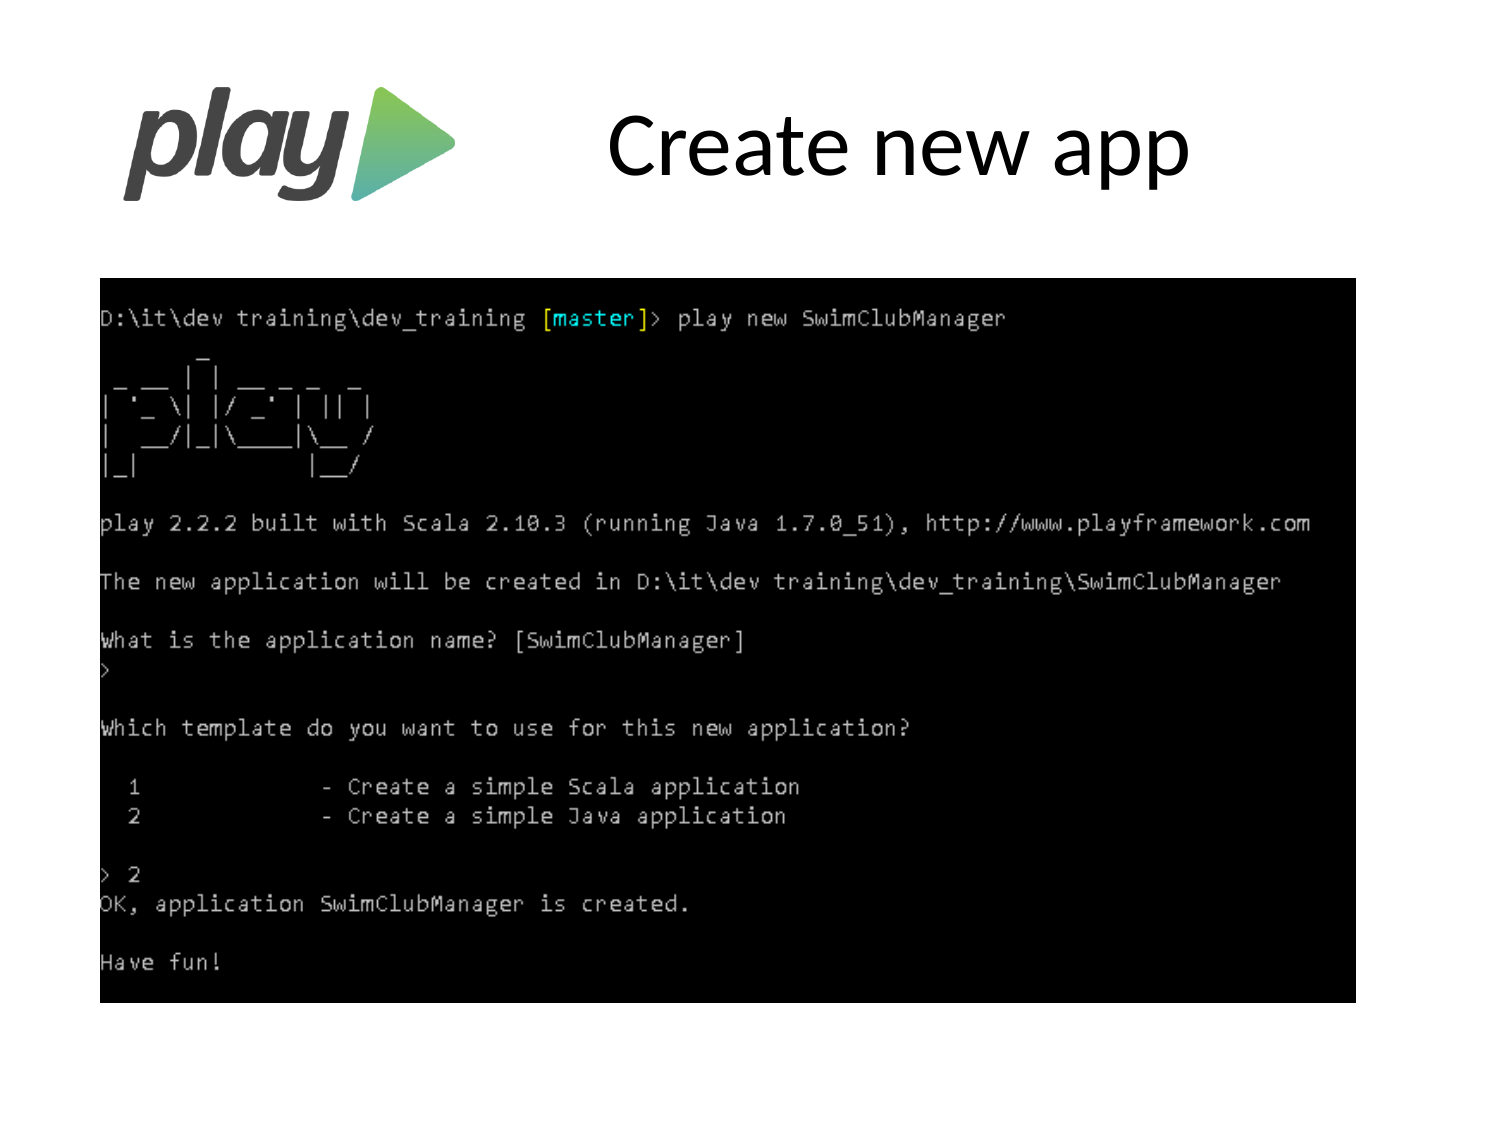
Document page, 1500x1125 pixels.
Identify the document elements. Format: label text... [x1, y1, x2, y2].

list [100, 278, 1356, 1004]
picture [123, 87, 455, 201]
title Create new app [75, 45, 1425, 233]
